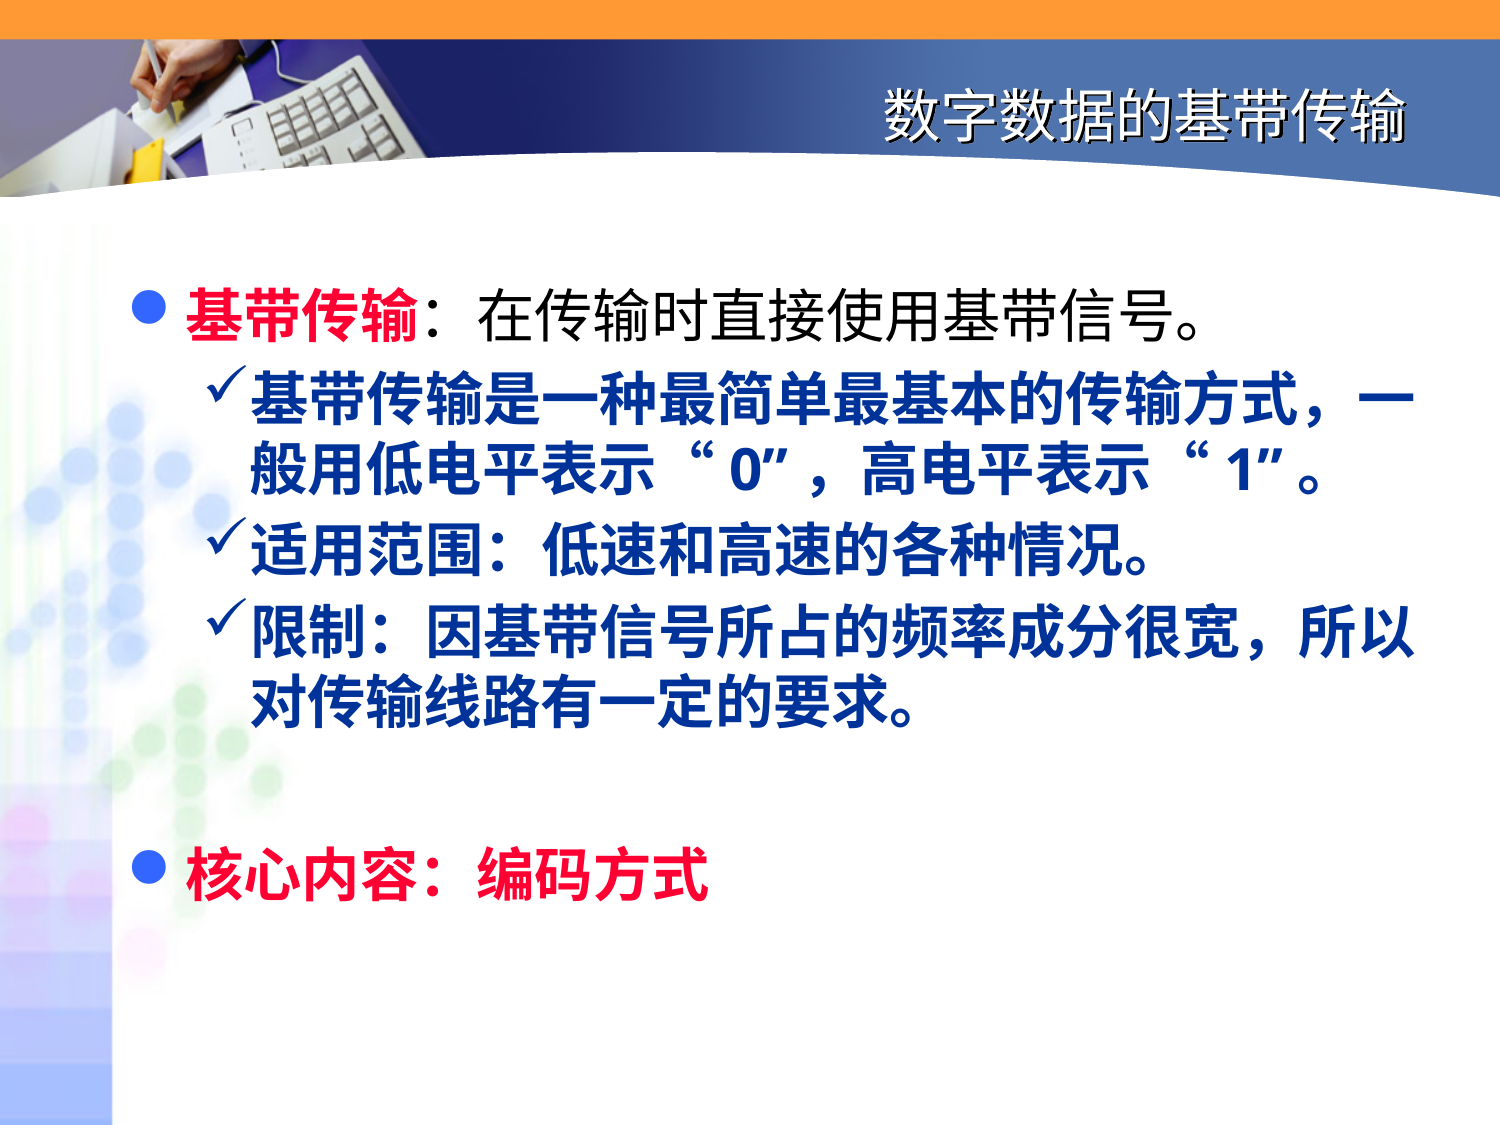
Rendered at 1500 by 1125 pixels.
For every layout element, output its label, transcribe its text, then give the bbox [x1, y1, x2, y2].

title 数字数据的基带传输 [0, 89, 1449, 138]
picture [0, 40, 1500, 199]
picture [0, 225, 1500, 1125]
list 基带传输：在传输时直接使用基带信号。 基带传输是一种最简单最基本的传输方式，一般用低电平表示“0”，高电平表示“1”。 适用范围：低速和高速的各种情况。 限制：因基带信号所占的频率成分很宽，所以对传输线路有一定的要求。 核心内容：编码方式 [111, 207, 1472, 893]
